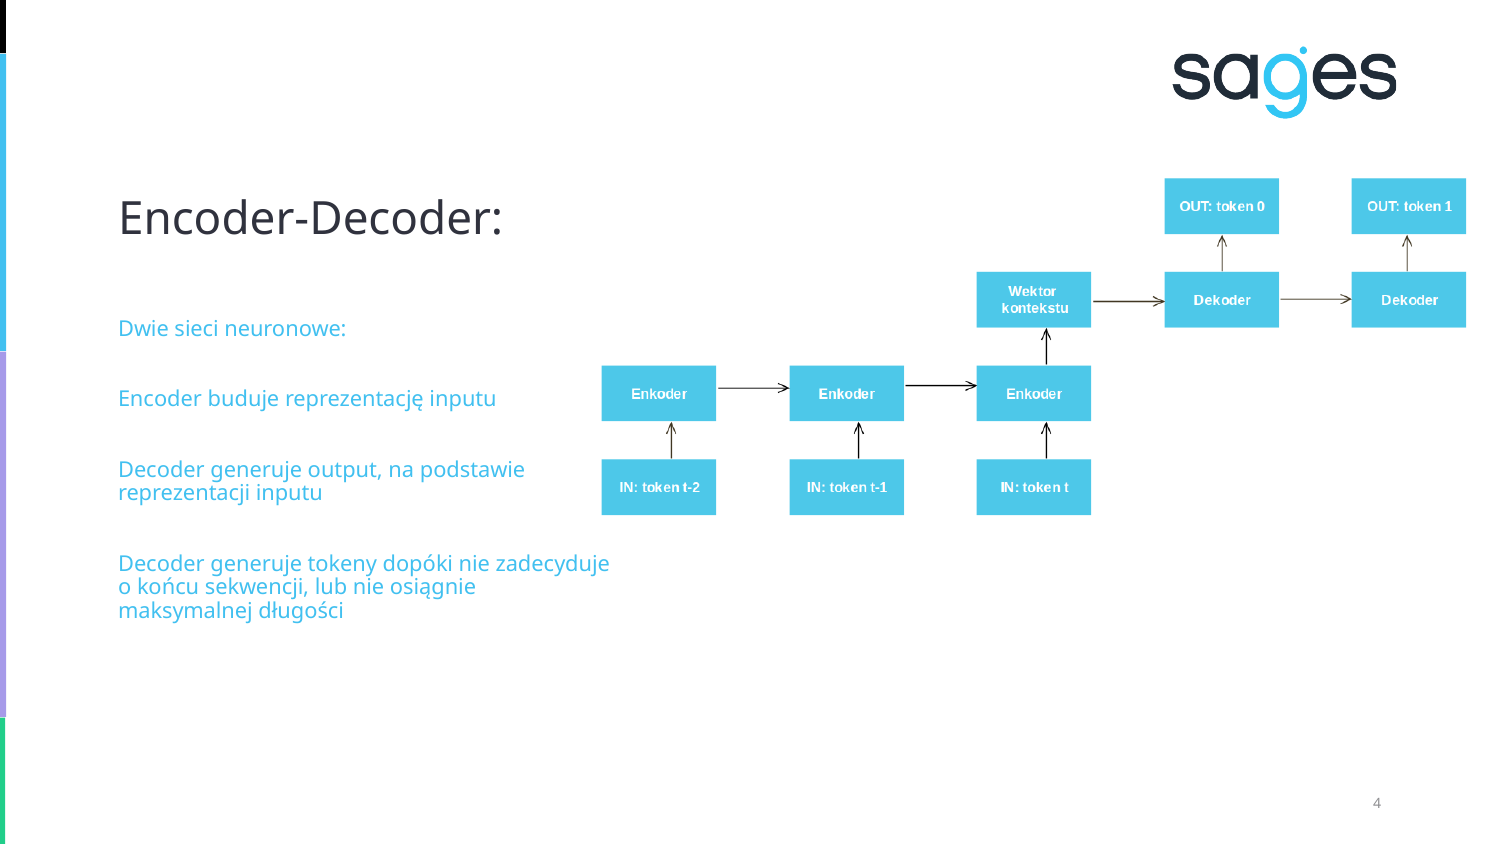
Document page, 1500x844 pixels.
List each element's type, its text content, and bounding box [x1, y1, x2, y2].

text_box Dwie sieci neuronowe: Encoder buduje reprezentację inputu Decoder generuje output, na podstawie reprezentacji inputu Decoder generuje tokeny dopóki nie zadecyduje o końcu sekwencji, lub nie osiągnie maksymalnej długości [103, 253, 630, 722]
picture [1172, 46, 1397, 119]
picture [584, 164, 1470, 525]
text_box Encoder-Decoder: [103, 56, 587, 253]
text_box <number> [1059, 781, 1397, 827]
